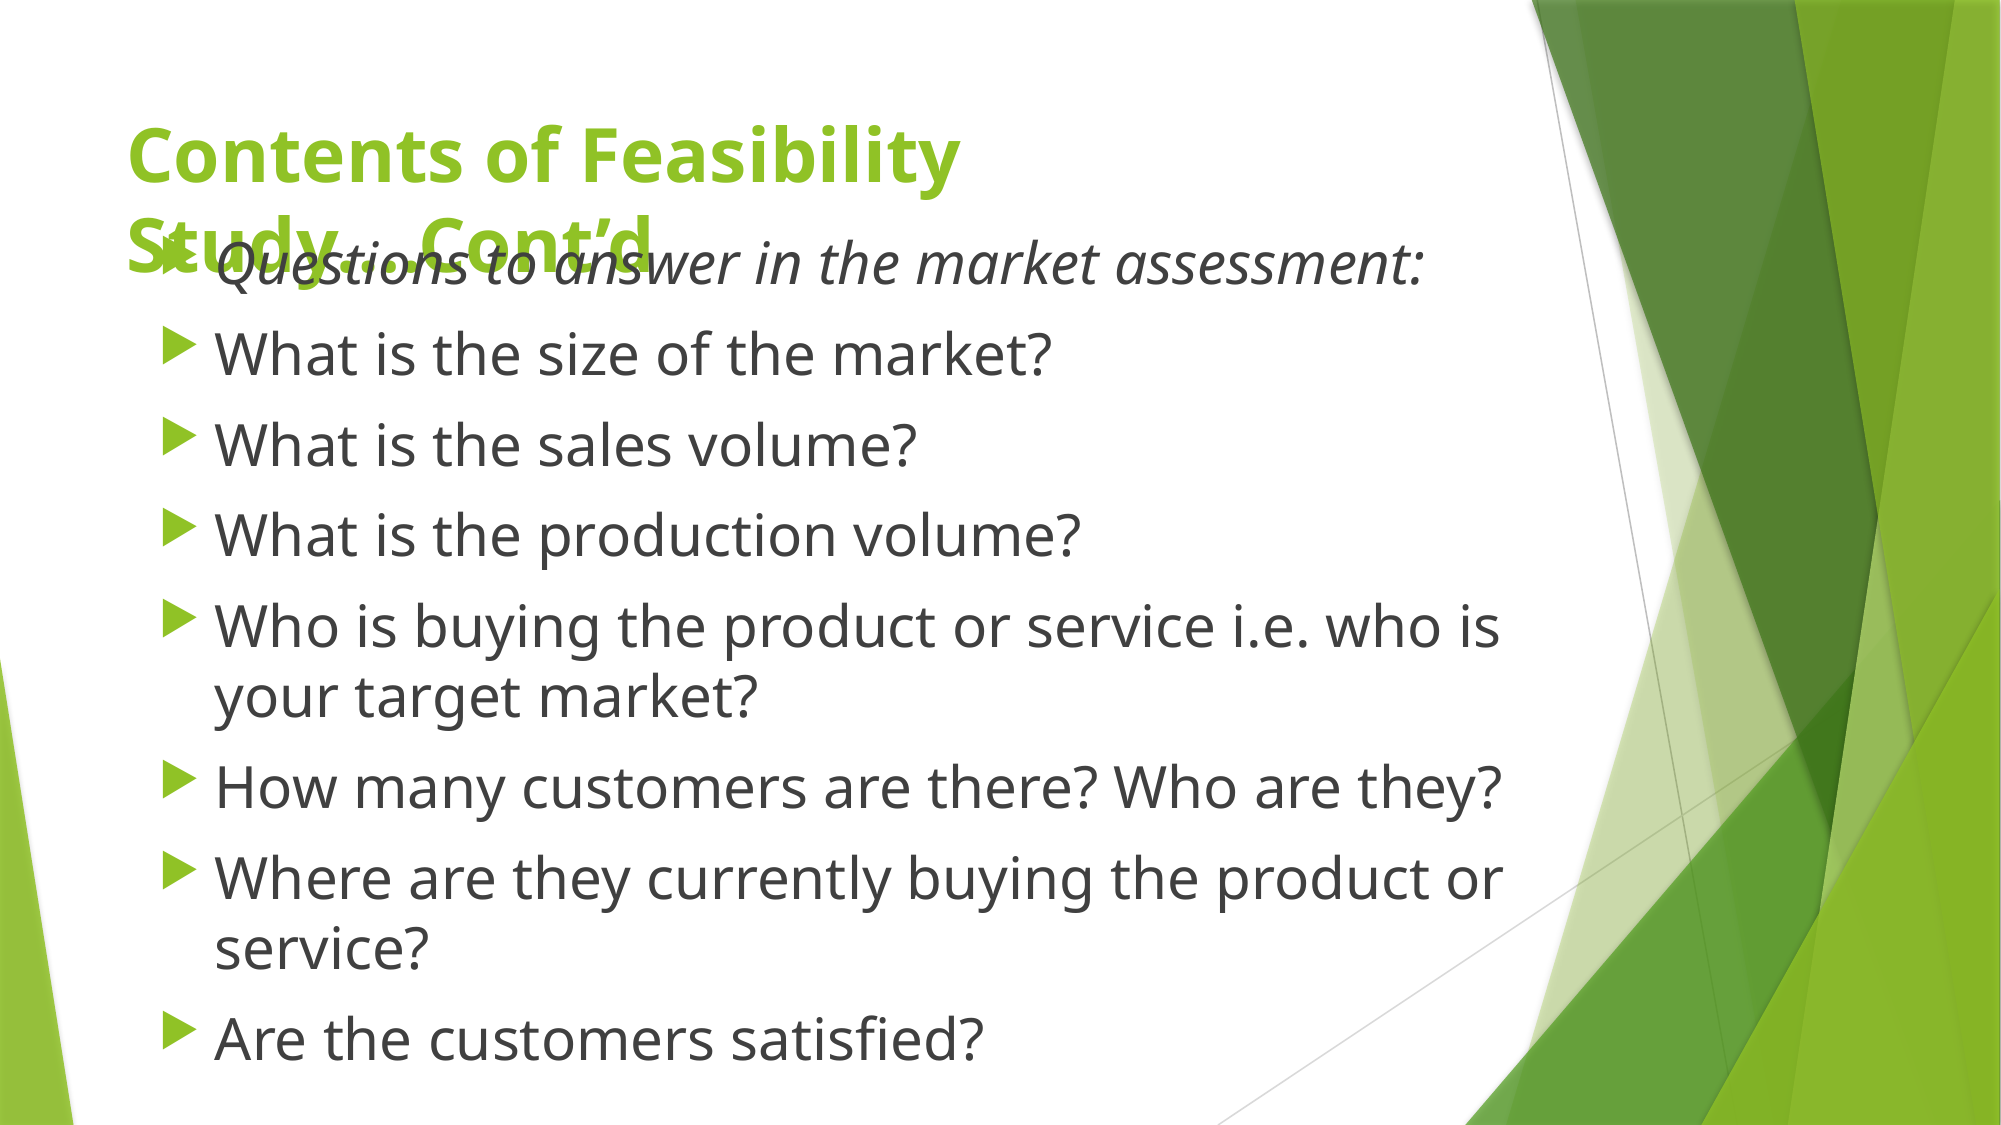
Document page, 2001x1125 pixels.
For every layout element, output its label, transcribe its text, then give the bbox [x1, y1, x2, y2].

title Contents of Feasibility Study….Cont’d [111, 99, 1522, 317]
list Questions to answer in the market assessment: What is the size of the market? What is the sales volume? What is the production volume? Who is buying the product or service i.e. who is your target market? How many customers are there? Who are they? Where are they currently buying the product or service? Are the customers satisfied? [143, 218, 1522, 1095]
